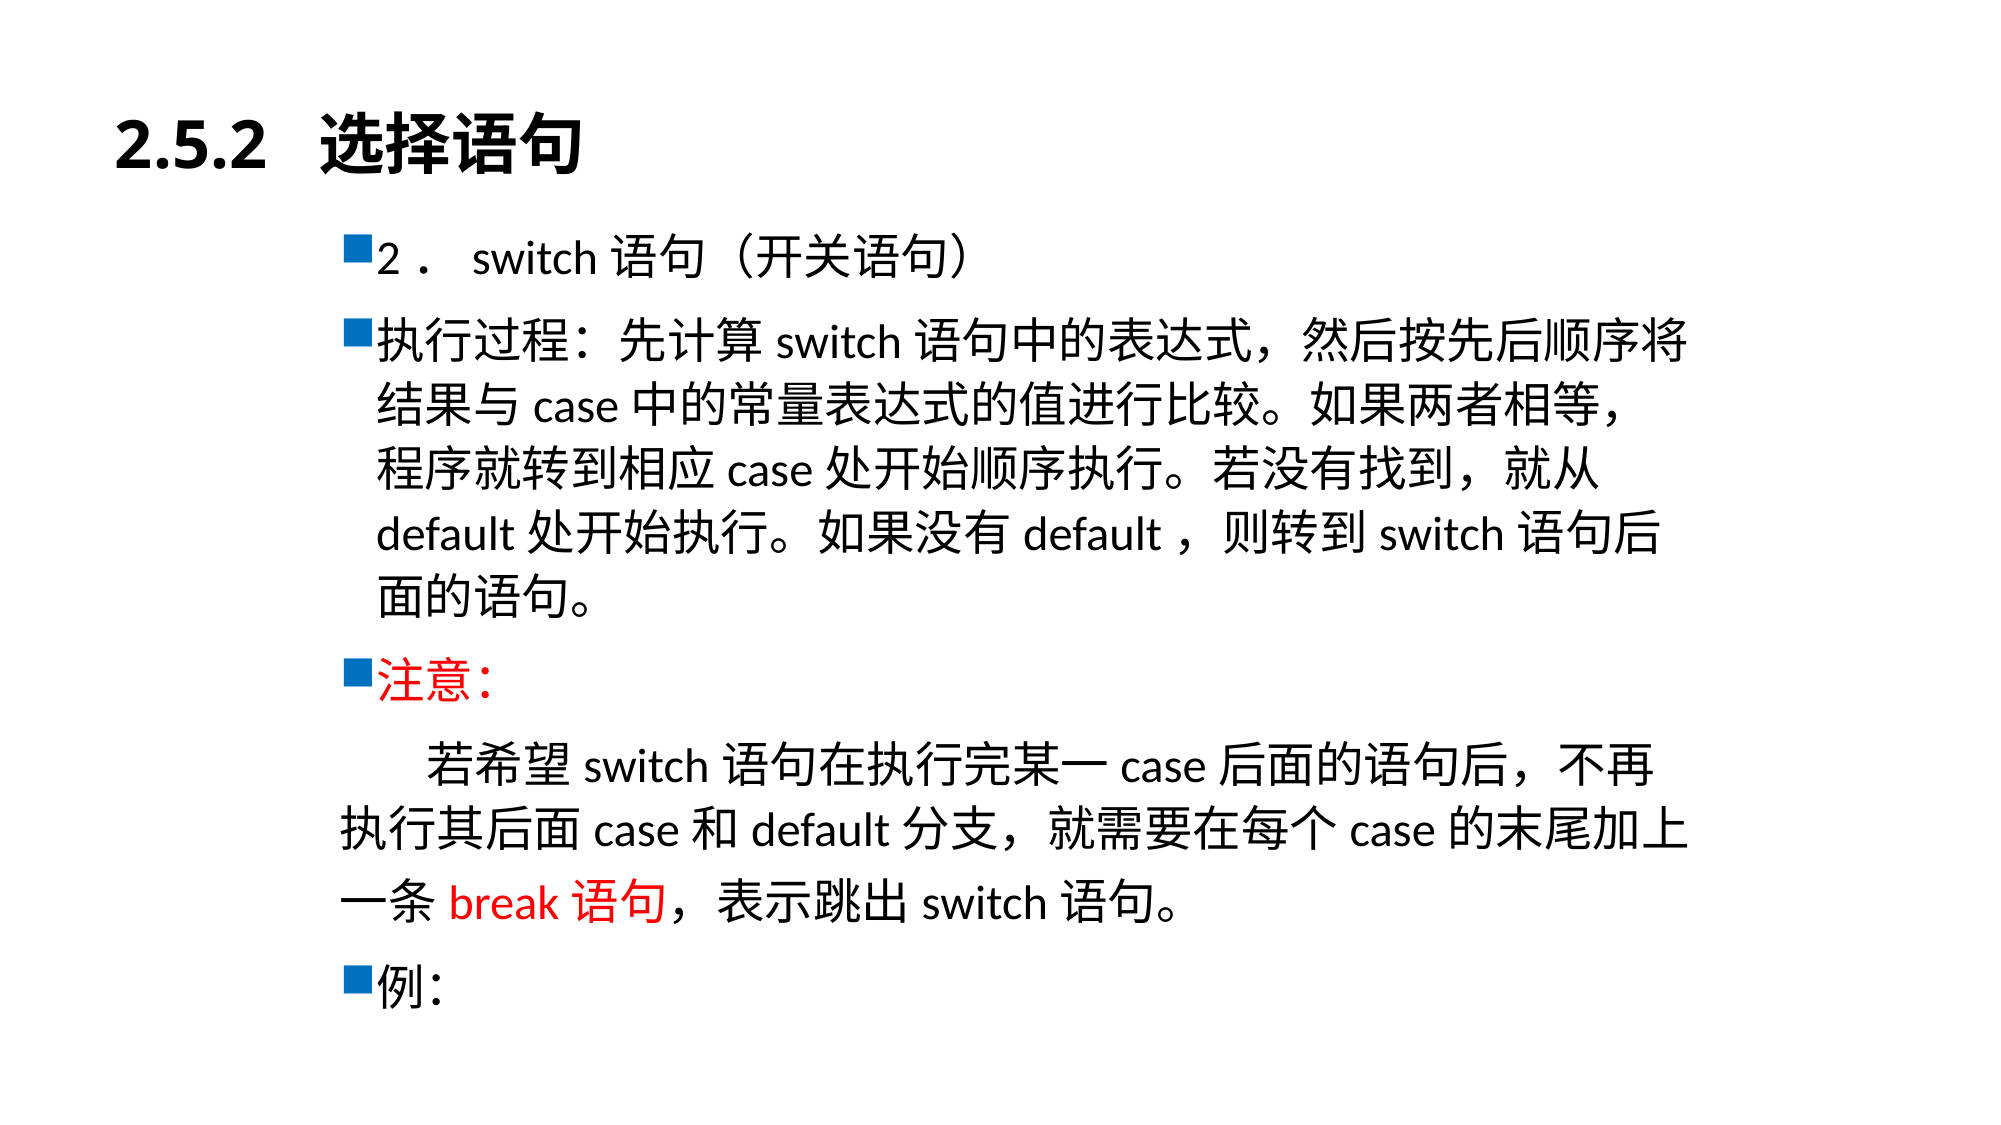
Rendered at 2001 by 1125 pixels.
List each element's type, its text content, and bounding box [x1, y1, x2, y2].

title 2.5.2 选择语句 [99, 45, 1900, 233]
list 2．switch语句（开关语句） 执行过程：先计算switch语句中的表达式，然后按先后顺序将结果与case中的常量表达式的值进行比较。如果两者相等，程序就转到相应case处开始顺序执行。若没有找到，就从default处开始执行。如果没有default，则转到switch语句后面的语句。 注意： 若希望switch语句在执行完某一case后面的语句后，不再执行其后面case和default分支，就需要在每个case的末尾加上一条break语句，表示跳出switch语句。 例： [324, 212, 1713, 1025]
